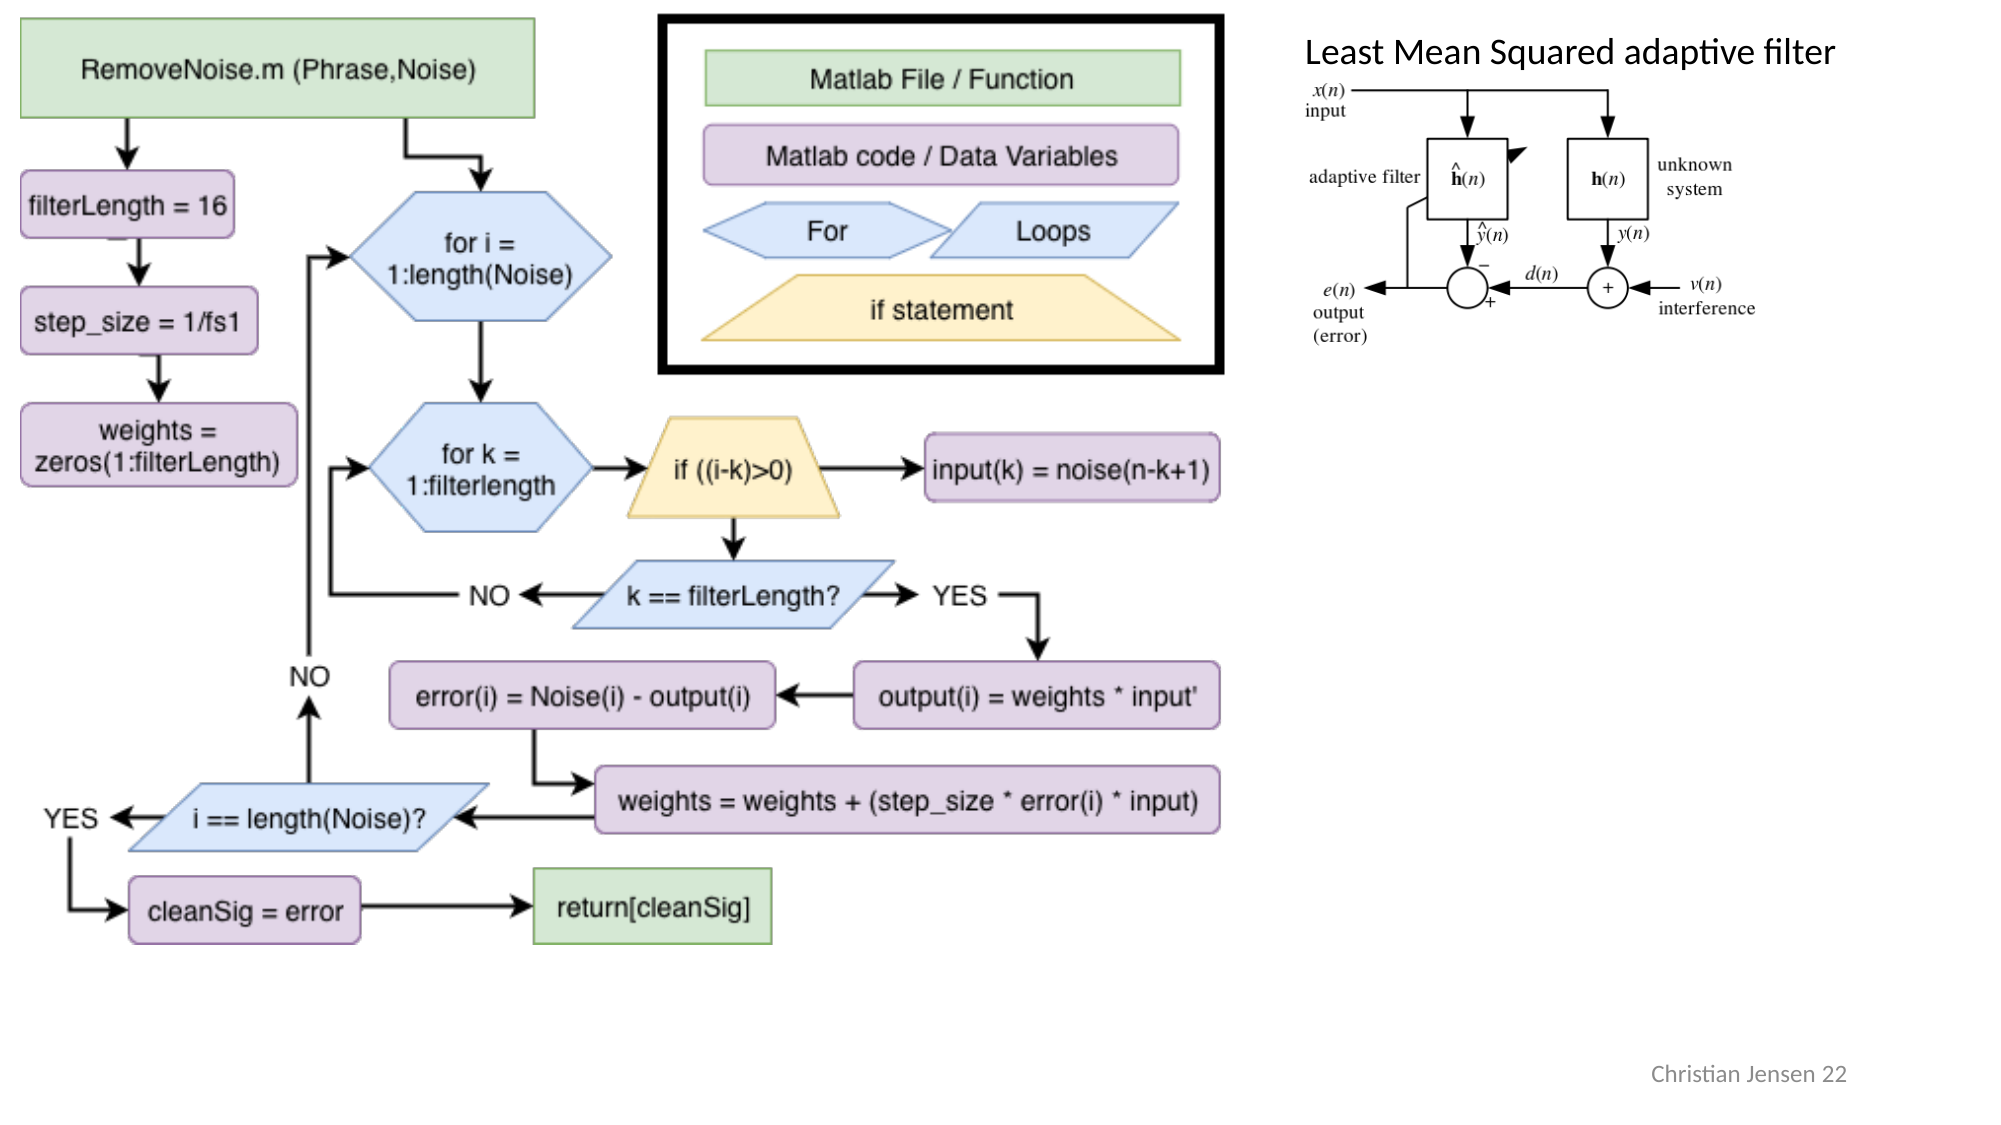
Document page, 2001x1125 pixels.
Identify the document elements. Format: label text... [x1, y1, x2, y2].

slide_number Christian Jensen 22 [1412, 1042, 1863, 1103]
text_box Least Mean Squared adaptive filter [1466, 19, 1934, 80]
picture [20, 0, 1756, 945]
